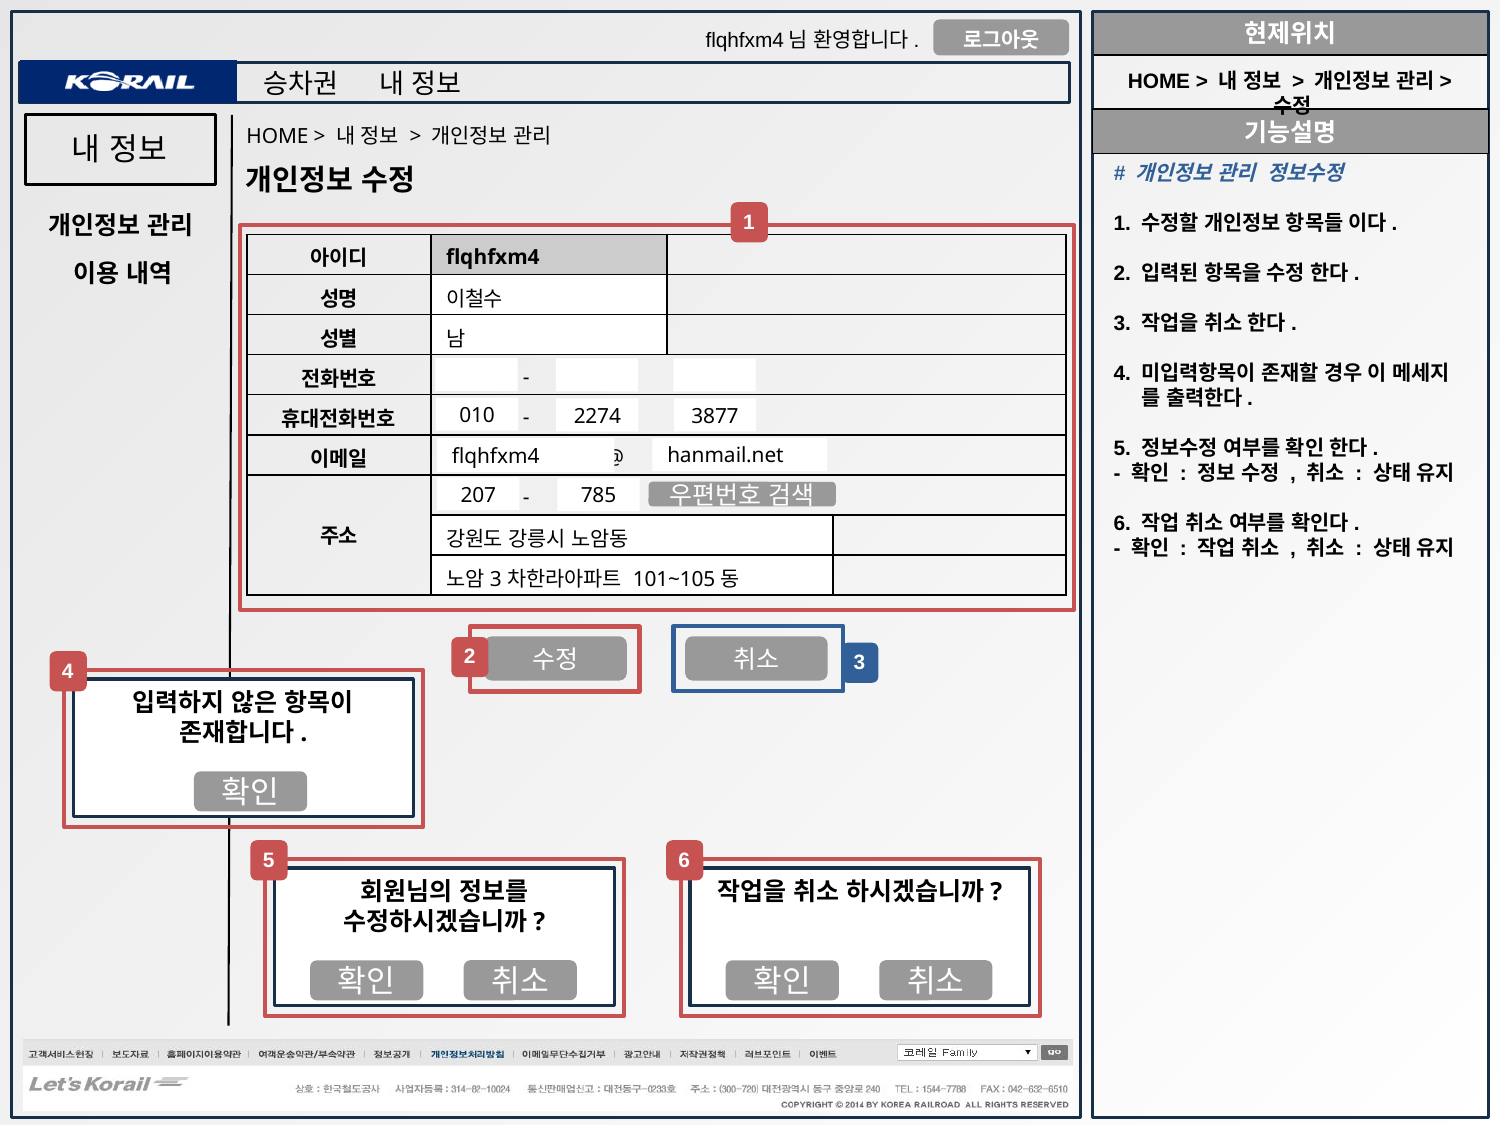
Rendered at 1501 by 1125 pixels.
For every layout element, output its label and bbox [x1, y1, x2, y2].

text_box [448, 625, 641, 693]
text_box [3, 114, 1076, 611]
text_box [47, 649, 425, 829]
text_box [1098, 152, 1486, 567]
text_box [18, 121, 220, 174]
text_box [1098, 60, 1486, 126]
text_box [248, 838, 626, 1018]
picture [20, 60, 237, 103]
text_box [672, 625, 881, 693]
picture [23, 1039, 1073, 1111]
text_box [663, 838, 1041, 1018]
